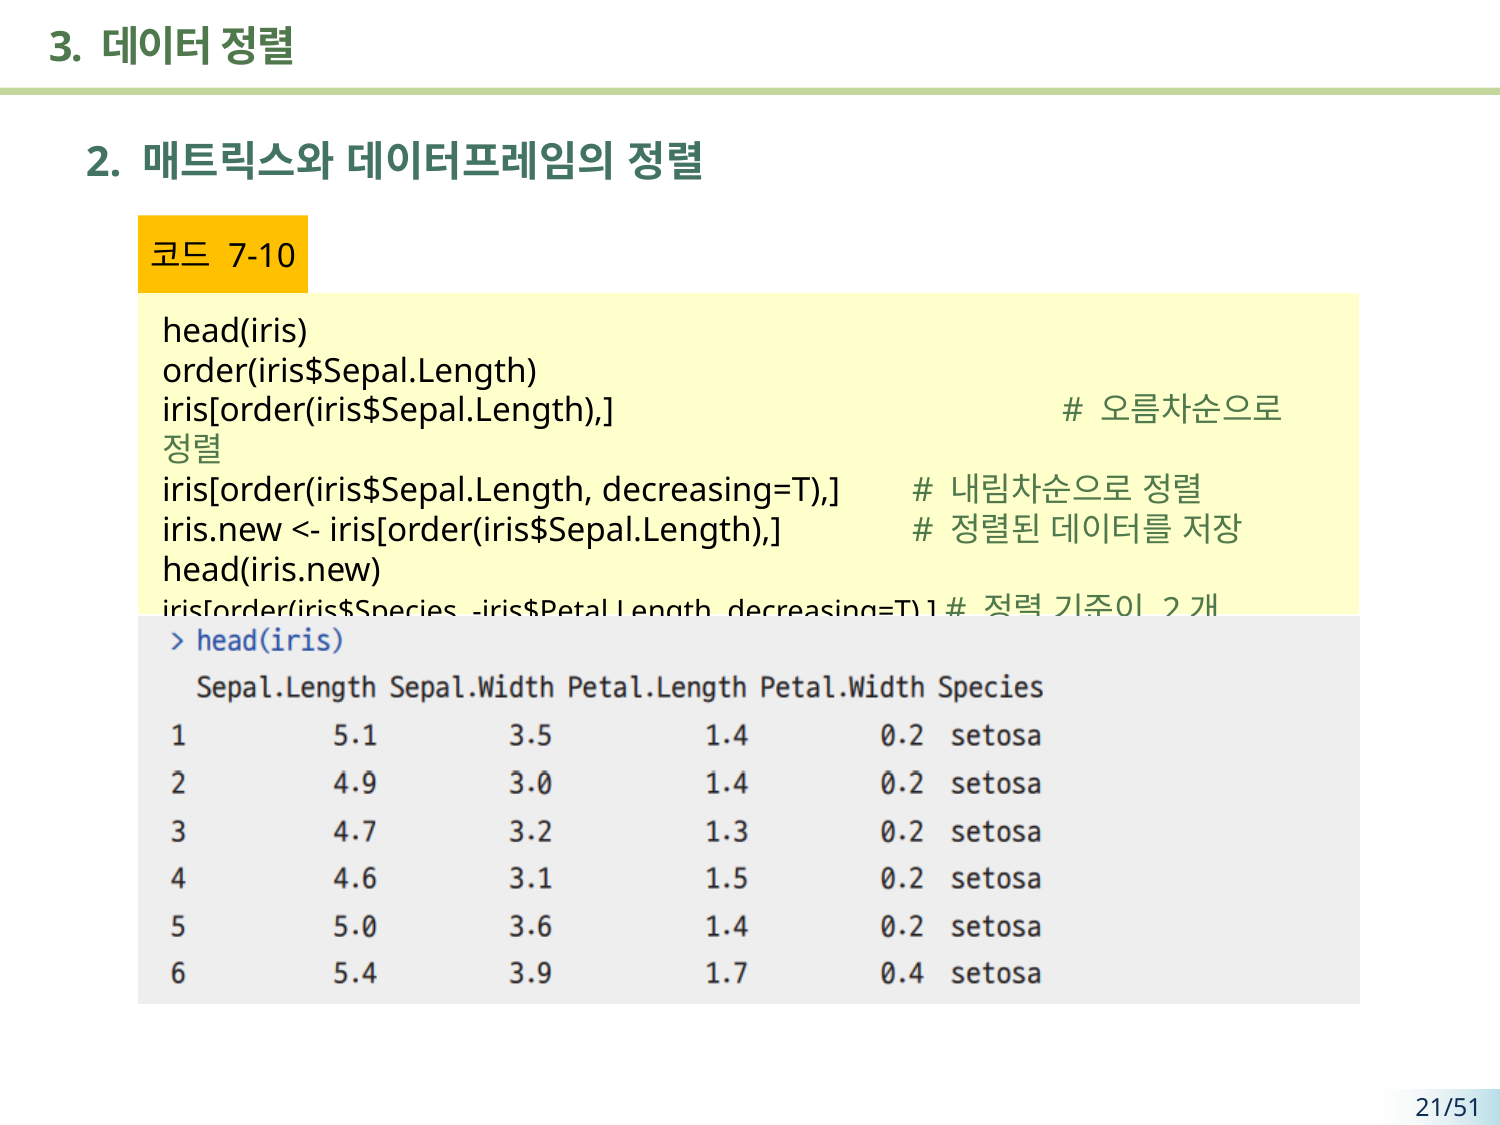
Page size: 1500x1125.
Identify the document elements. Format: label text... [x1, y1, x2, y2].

list 2. 매트릭스와 데이터프레임의 정렬 [70, 126, 1474, 1058]
text_box [136, 291, 1361, 615]
text_box [136, 282, 310, 291]
text_box 코드 7-10 [135, 226, 311, 282]
picture [137, 615, 1360, 1004]
title 3. 데이터 정렬 [34, 6, 1312, 84]
text_box [136, 213, 310, 226]
text_box head(iris) order(iris$Sepal.Length) iris[order(iris$Sepal.Length),] # 오름차순으로 정렬 iris[order(iris$Sepal.Length, decreasing=T),] # 내림차순으로 정렬 iris.new <- iris[order(iris$Sepal.Length),] # 정렬된 데이터를 저장 head(iris.new) iris[order(iris$Species, -iris$Petal.Length, decreasing=T),] # 정렬 기준이 2개 [147, 301, 1312, 614]
